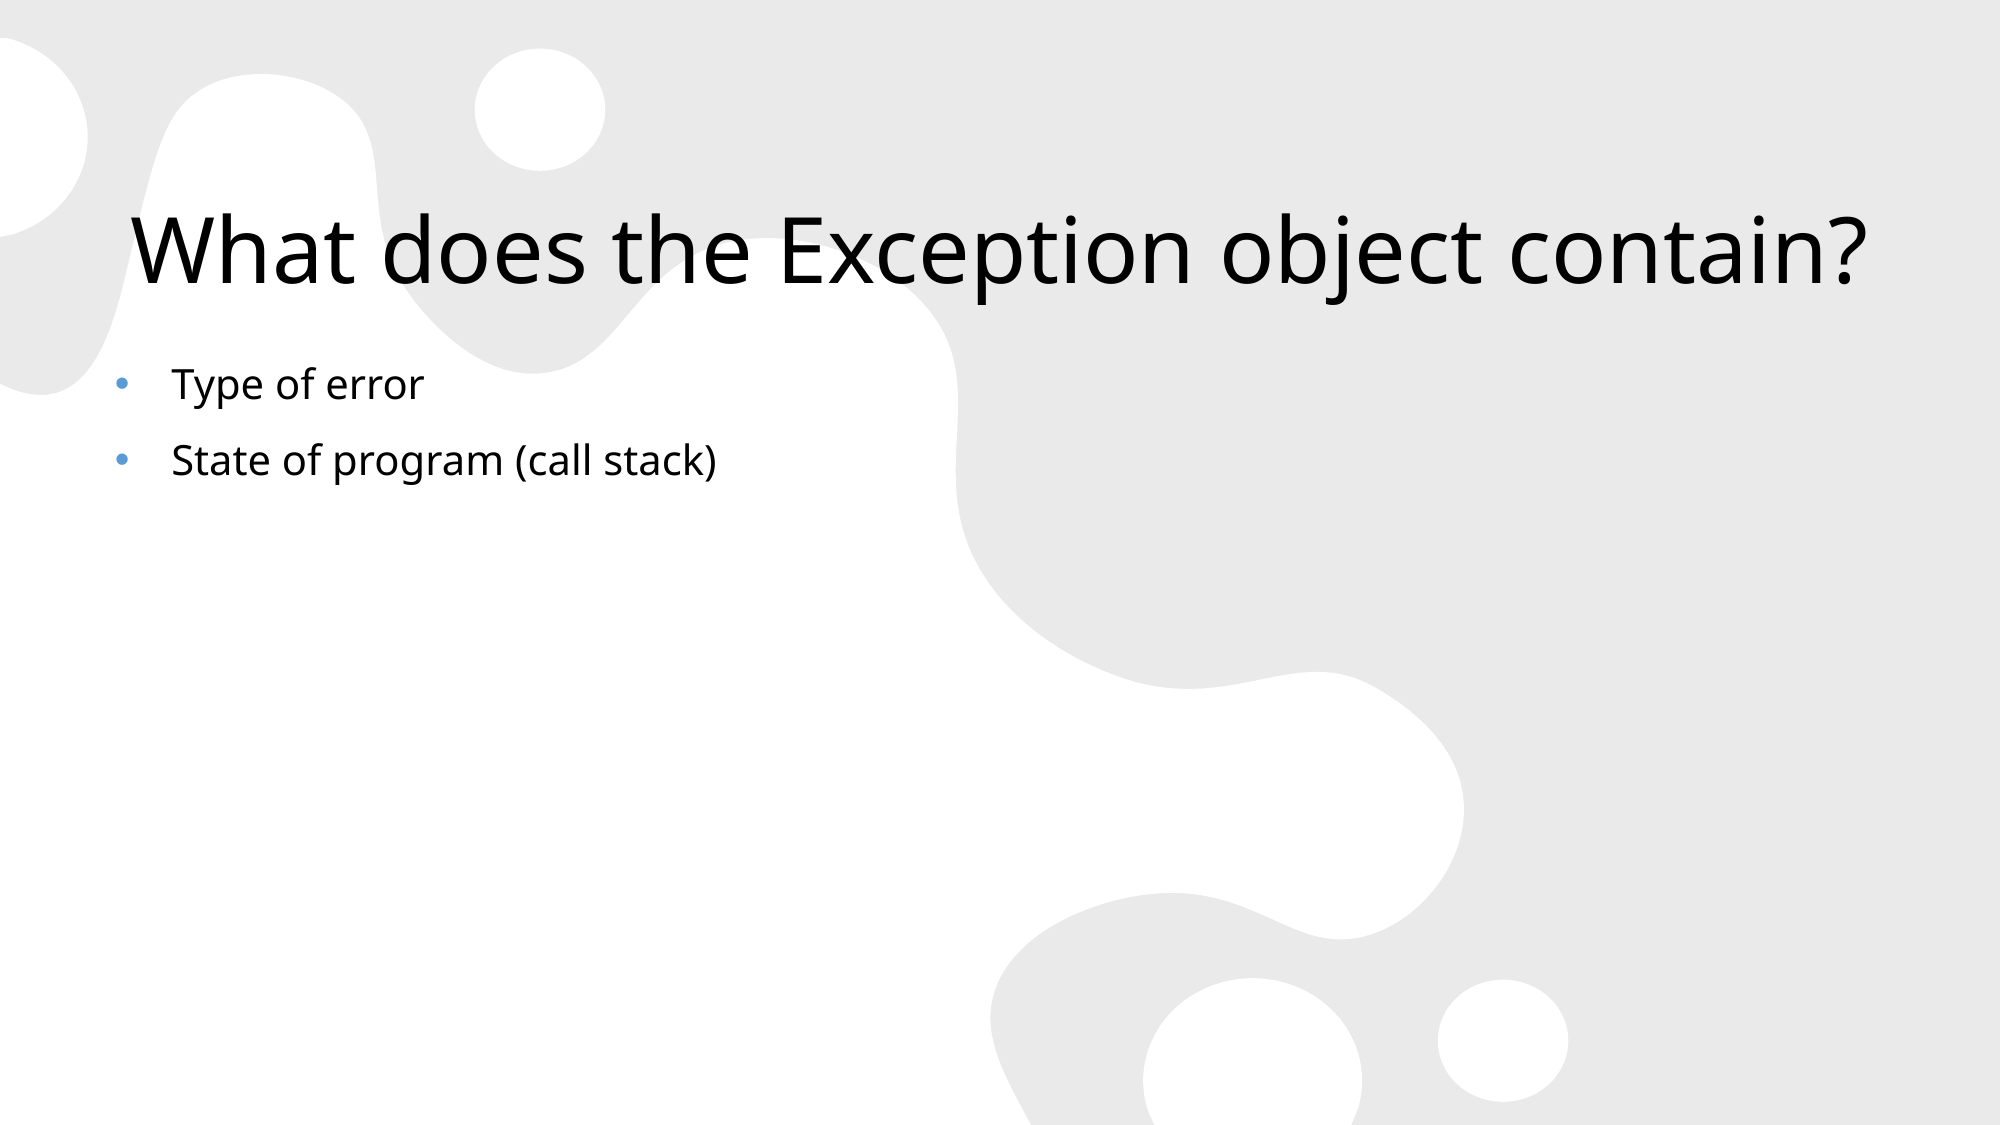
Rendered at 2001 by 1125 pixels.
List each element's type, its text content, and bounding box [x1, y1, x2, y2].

title What does the Exception object contain? [99, 91, 1900, 309]
list Type of error State of program (call stack) [99, 345, 1900, 1008]
